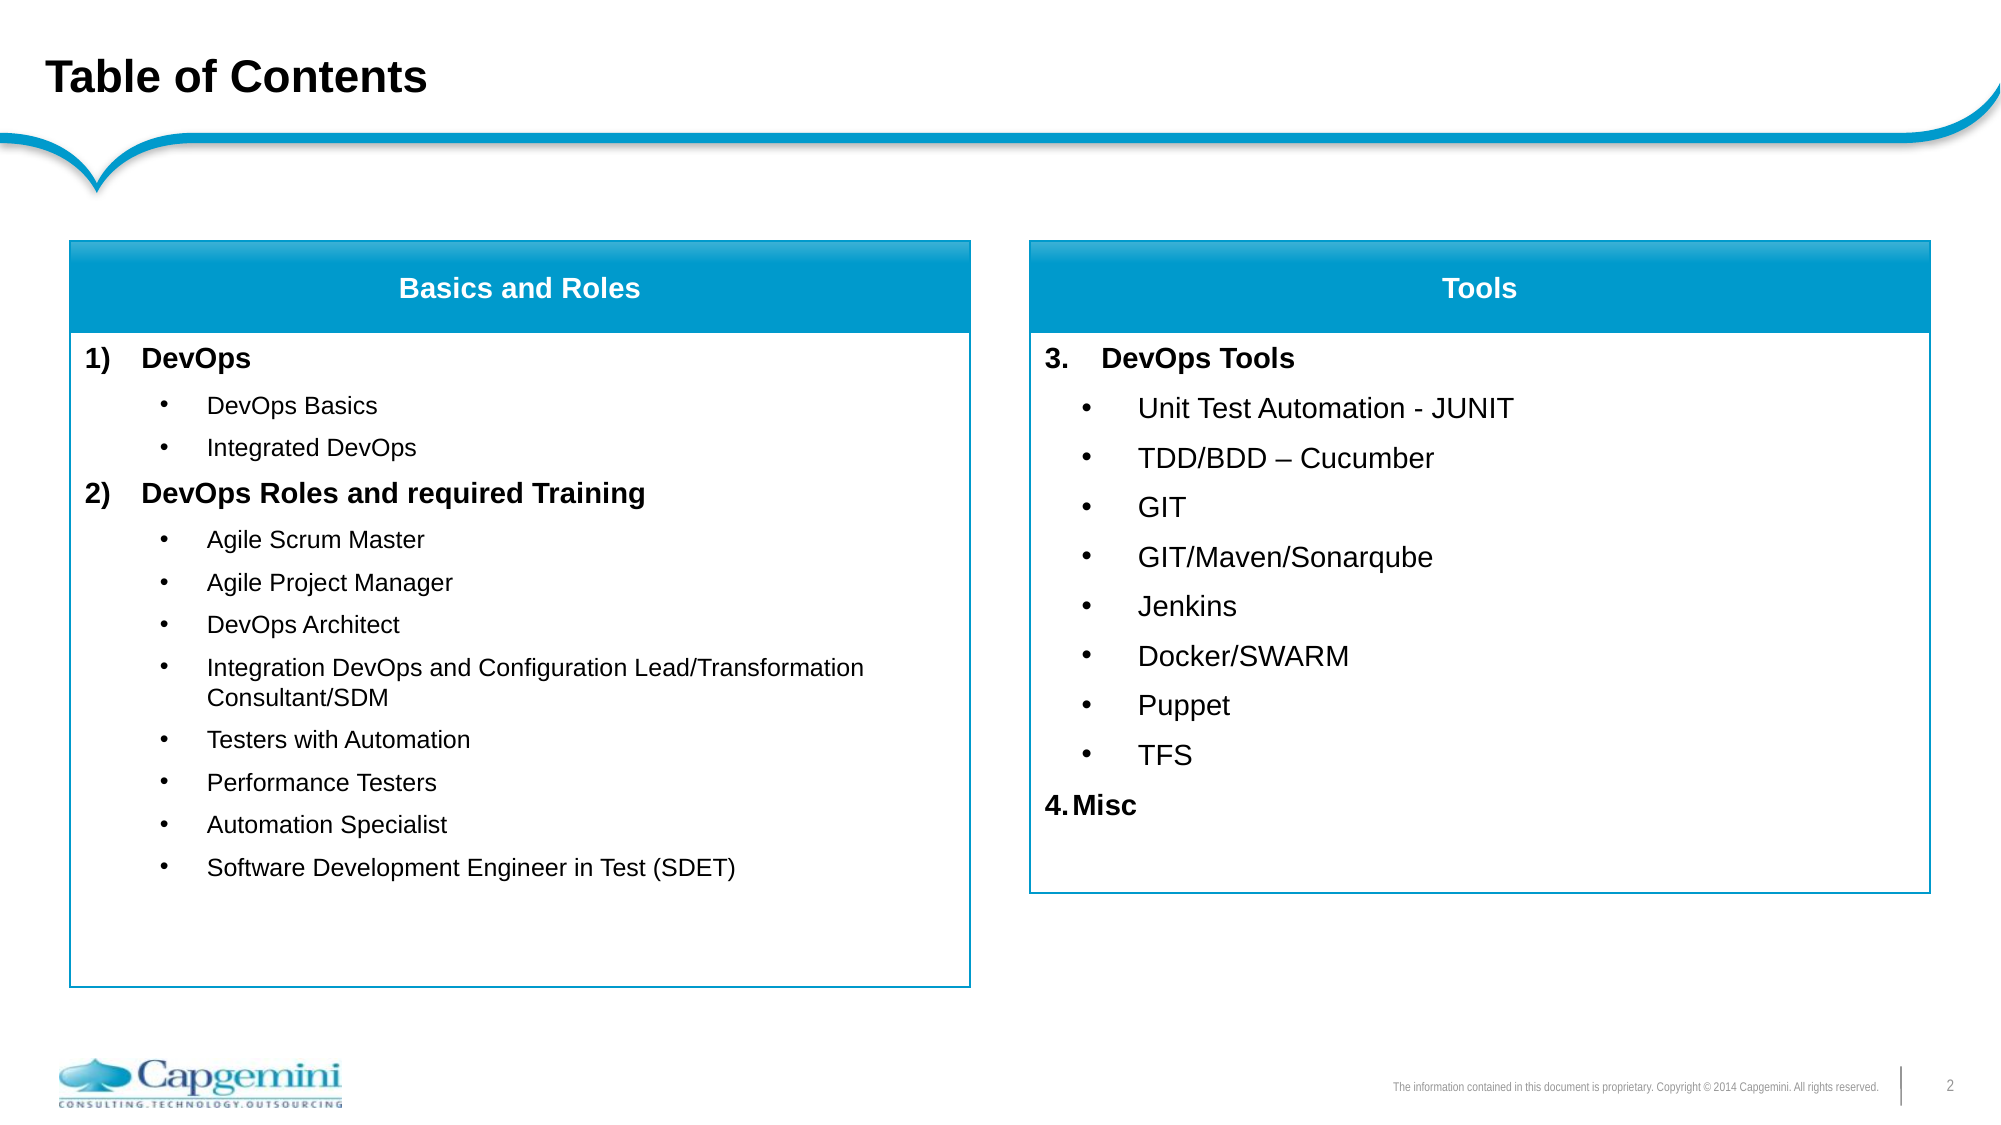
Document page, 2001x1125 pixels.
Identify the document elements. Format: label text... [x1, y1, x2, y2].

list Tools [1029, 240, 1931, 332]
list DevOps DevOps Basics Integrated DevOps DevOps Roles and required Training Agile Scrum Master Agile Project Manager DevOps Architect Integration DevOps and Configuration Lead/Transformation Consultant/SDM Testers with Automation Performance Testers Automation Specialist Software Development Engineer in Test (SDET) [69, 332, 971, 988]
list Basics and Roles [69, 240, 971, 332]
list DevOps Tools Unit Test Automation - JUNIT TDD/BDD – Cucumber GIT GIT/Maven/Sonarqube Jenkins Docker/SWARM Puppet TFS Misc [1029, 332, 1931, 894]
picture [59, 1058, 342, 1108]
title Table of Contents [0, 3, 1931, 140]
